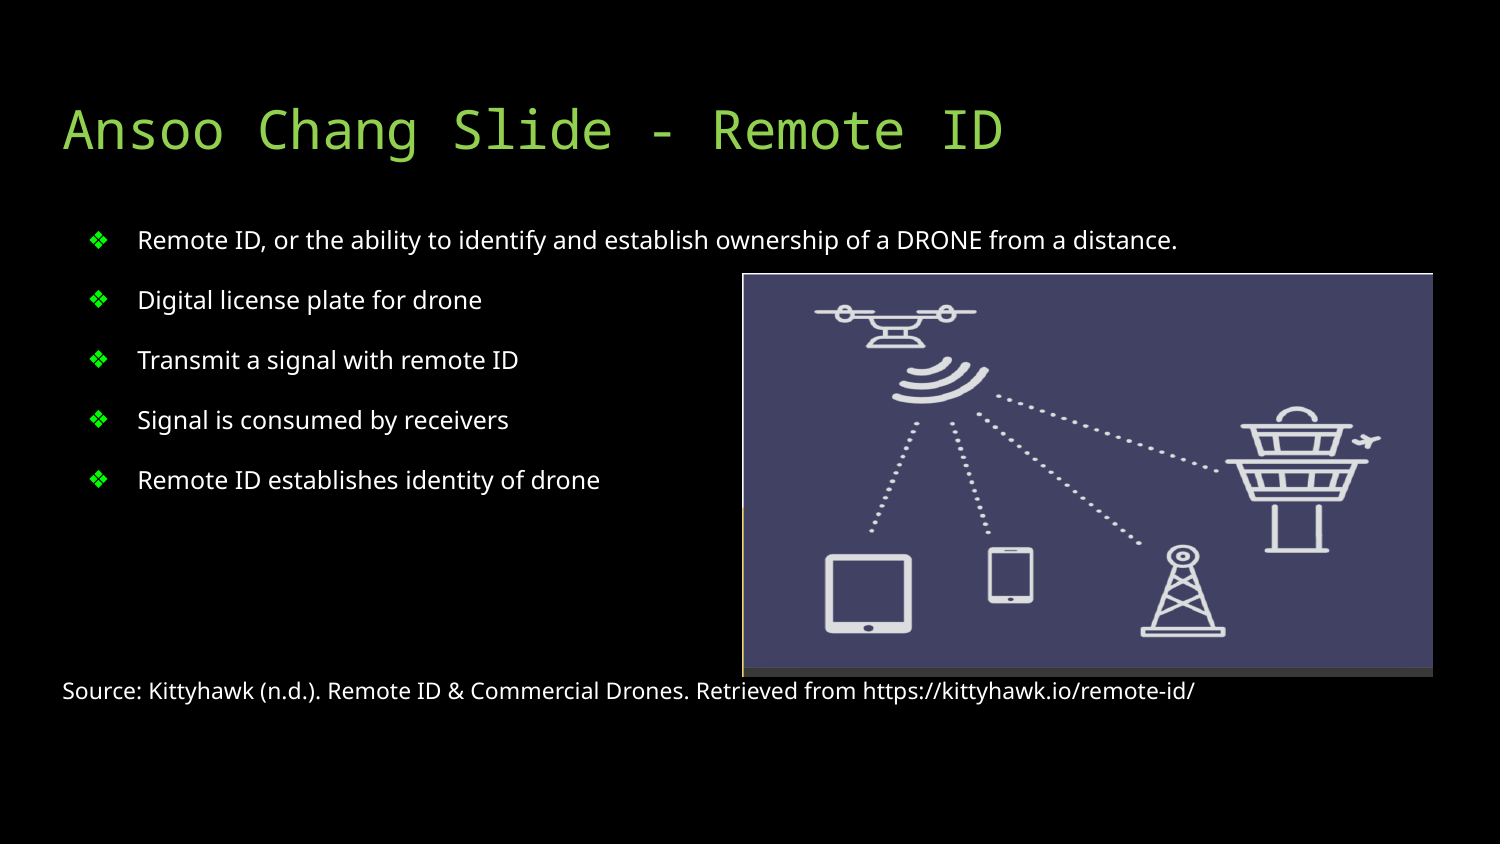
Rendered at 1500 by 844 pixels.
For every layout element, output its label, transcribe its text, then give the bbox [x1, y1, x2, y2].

title Ansoo Chang Slide - Remote ID [51, 72, 1449, 167]
list Remote ID, or the ability to identify and establish ownership of a DRONE from a distance. Digital license plate for drone Transmit a signal with remote ID Signal is consumed by receivers Remote ID establishes identity of drone Source: Kittyhawk (n.d.). Remote ID & Commercial Drones. Retrieved from https://kittyhawk.io/remote-id/ ddf D. ssdsds [51, 189, 1449, 766]
picture [742, 273, 1433, 677]
